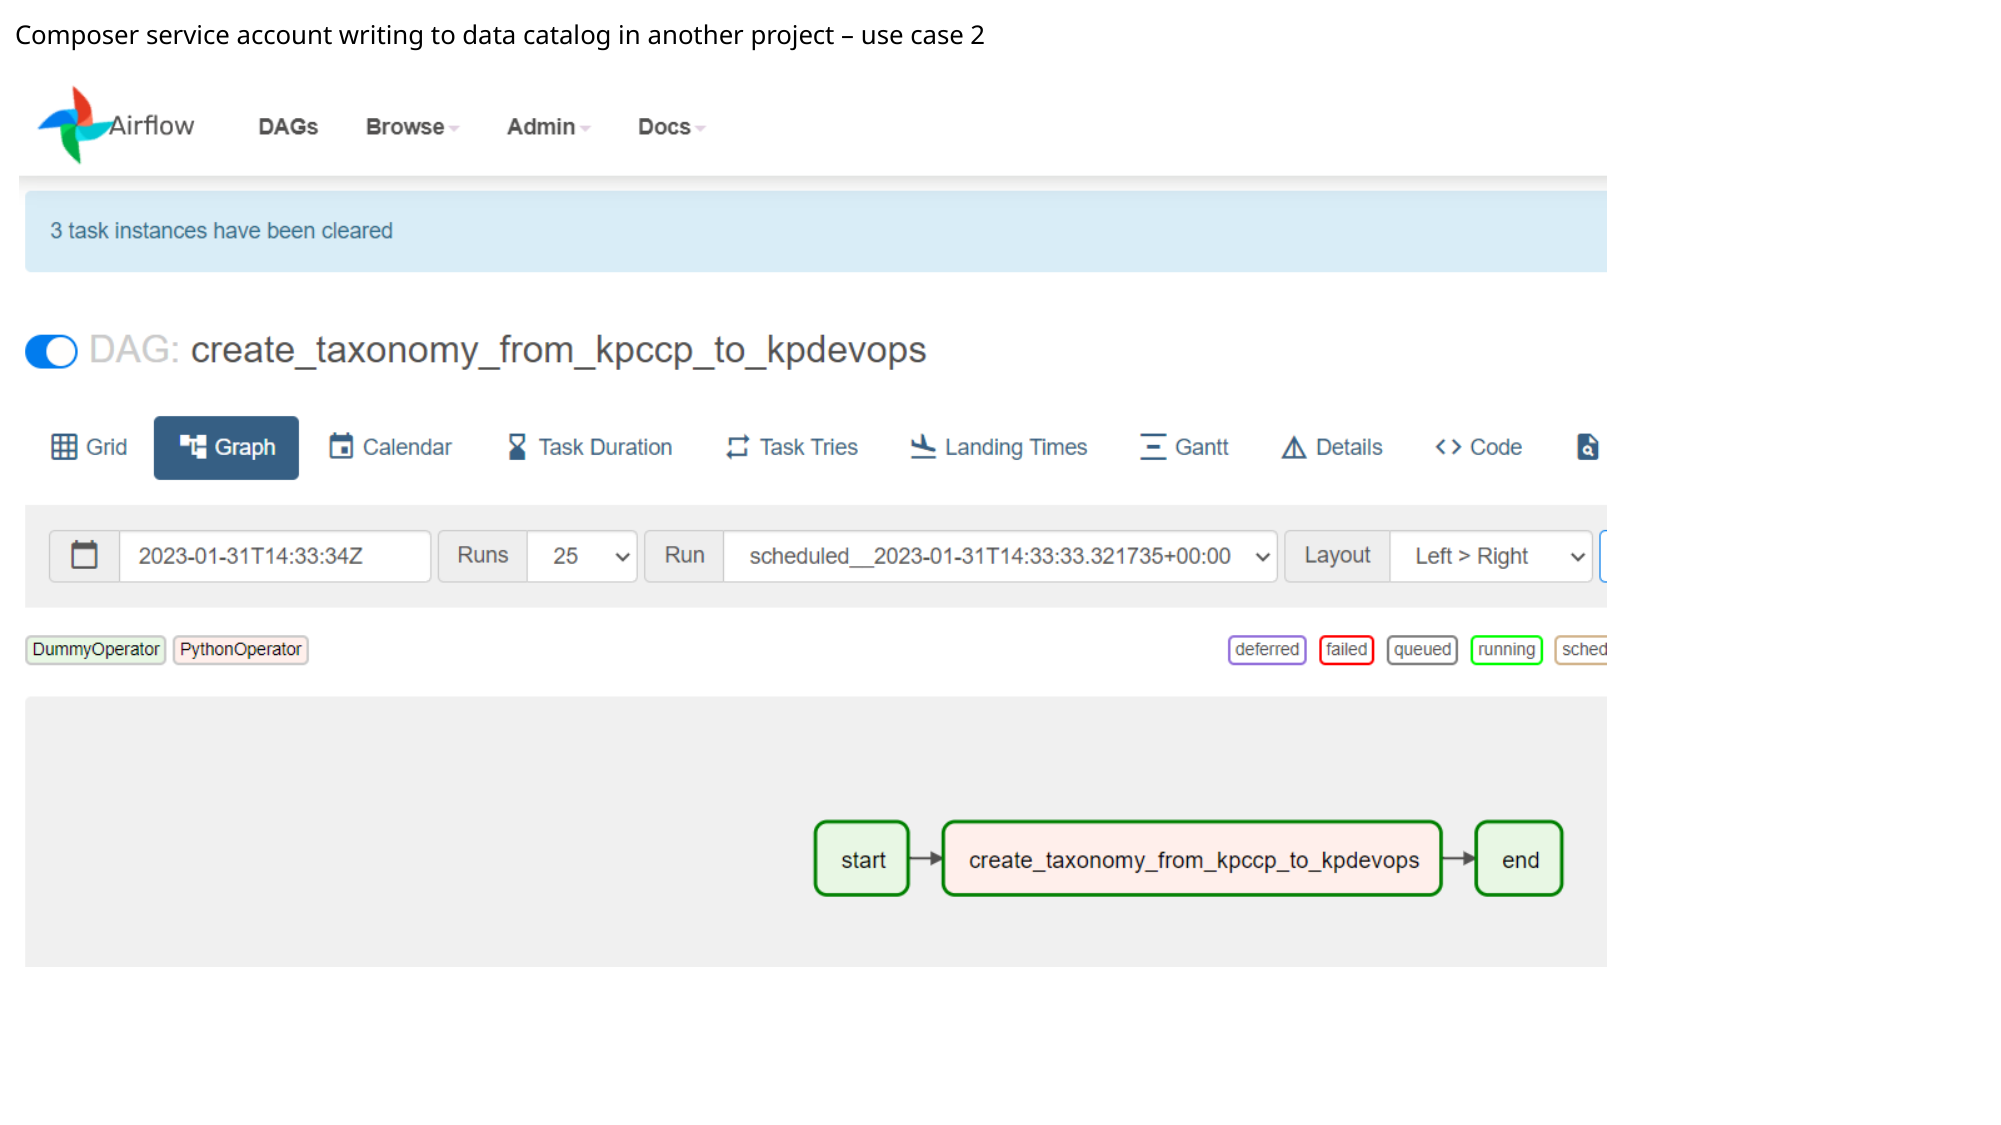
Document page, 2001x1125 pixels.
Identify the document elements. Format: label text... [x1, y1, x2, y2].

picture [19, 82, 1607, 967]
title Composer service account writing to data catalog in another project – use case 2 [0, 14, 1725, 58]
